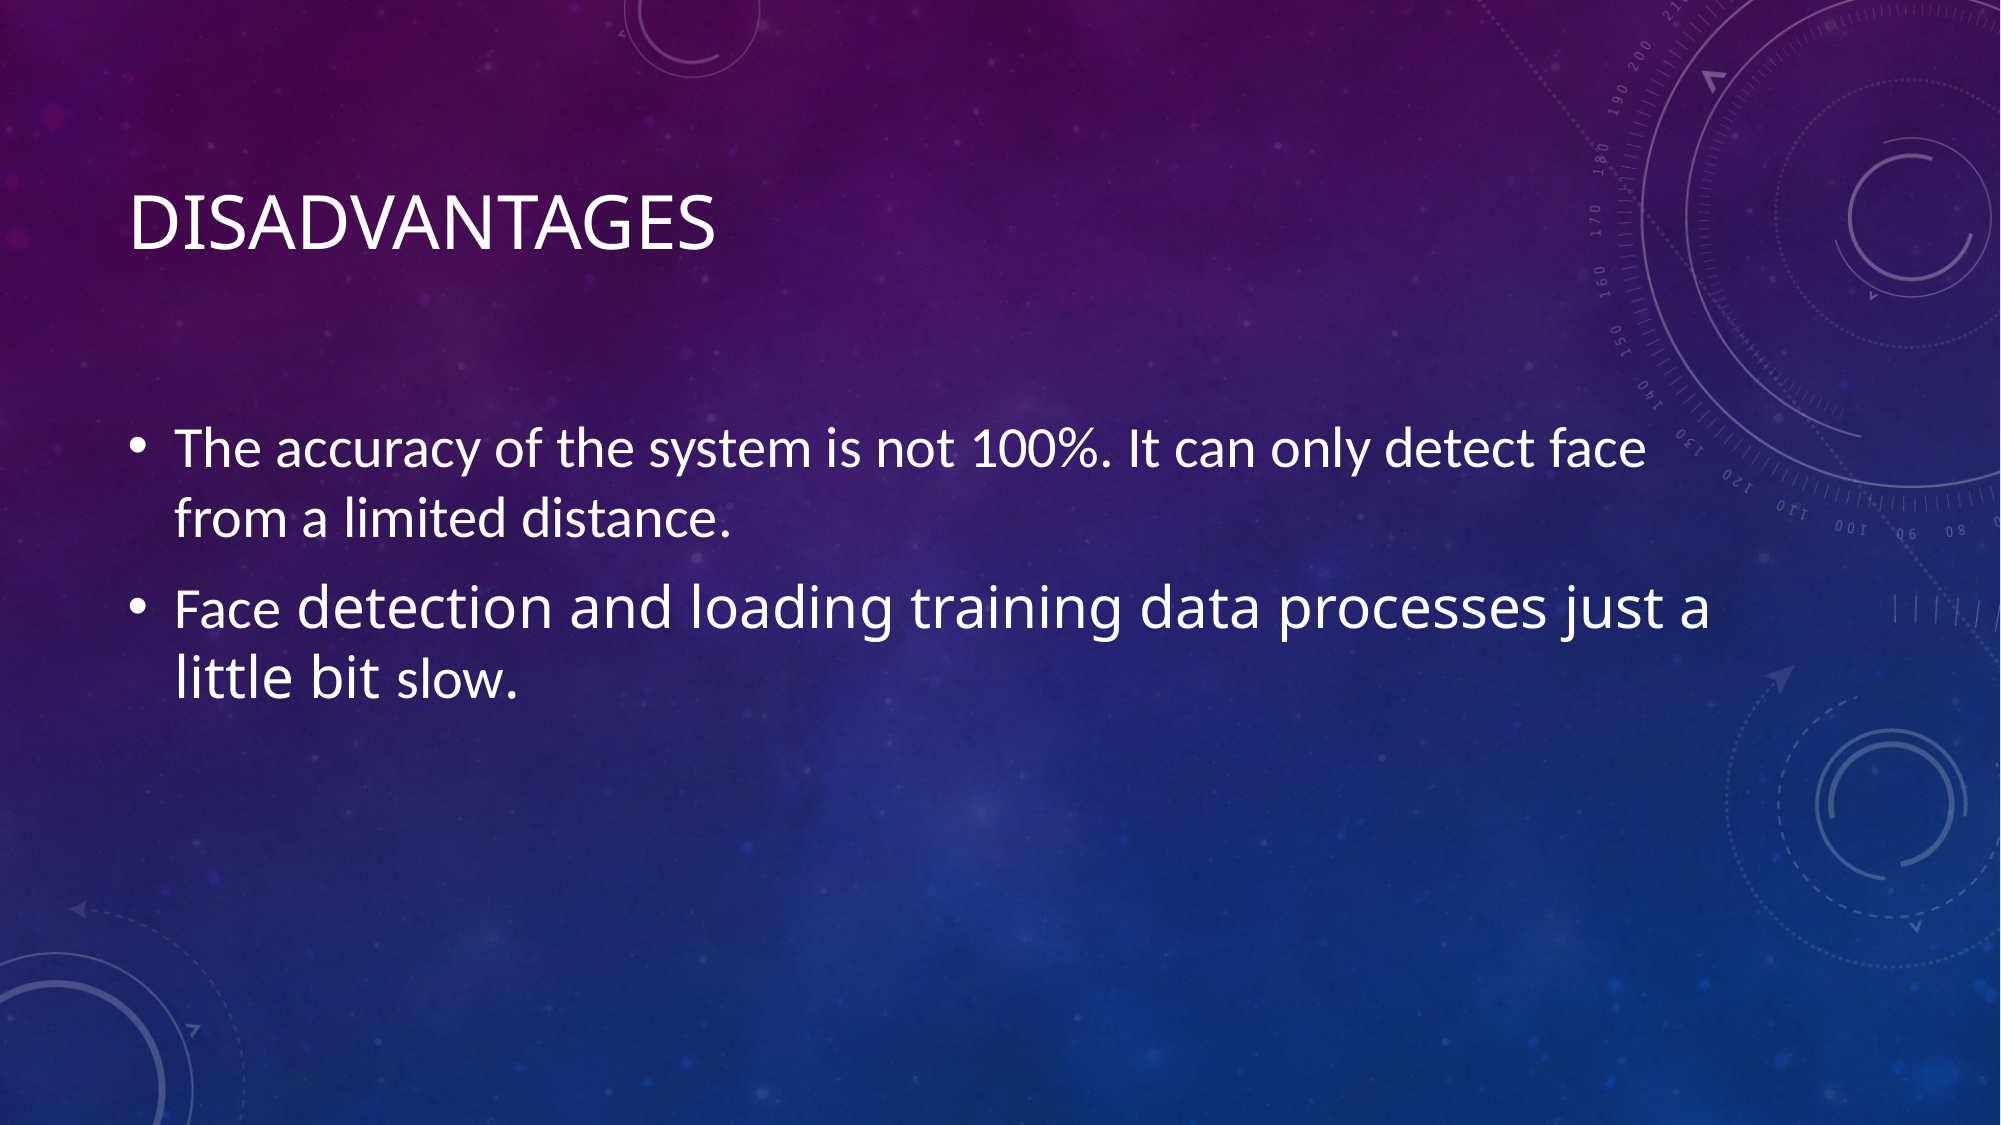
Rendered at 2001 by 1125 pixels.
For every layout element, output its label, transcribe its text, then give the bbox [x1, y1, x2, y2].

list The accuracy of the system is not 100%. It can only detect face from a limited distance. Face detection and loading training data processes just a little bit slow. [112, 351, 1775, 950]
picture [0, 0, 2001, 1125]
title Disadvantages [112, 99, 1775, 339]
